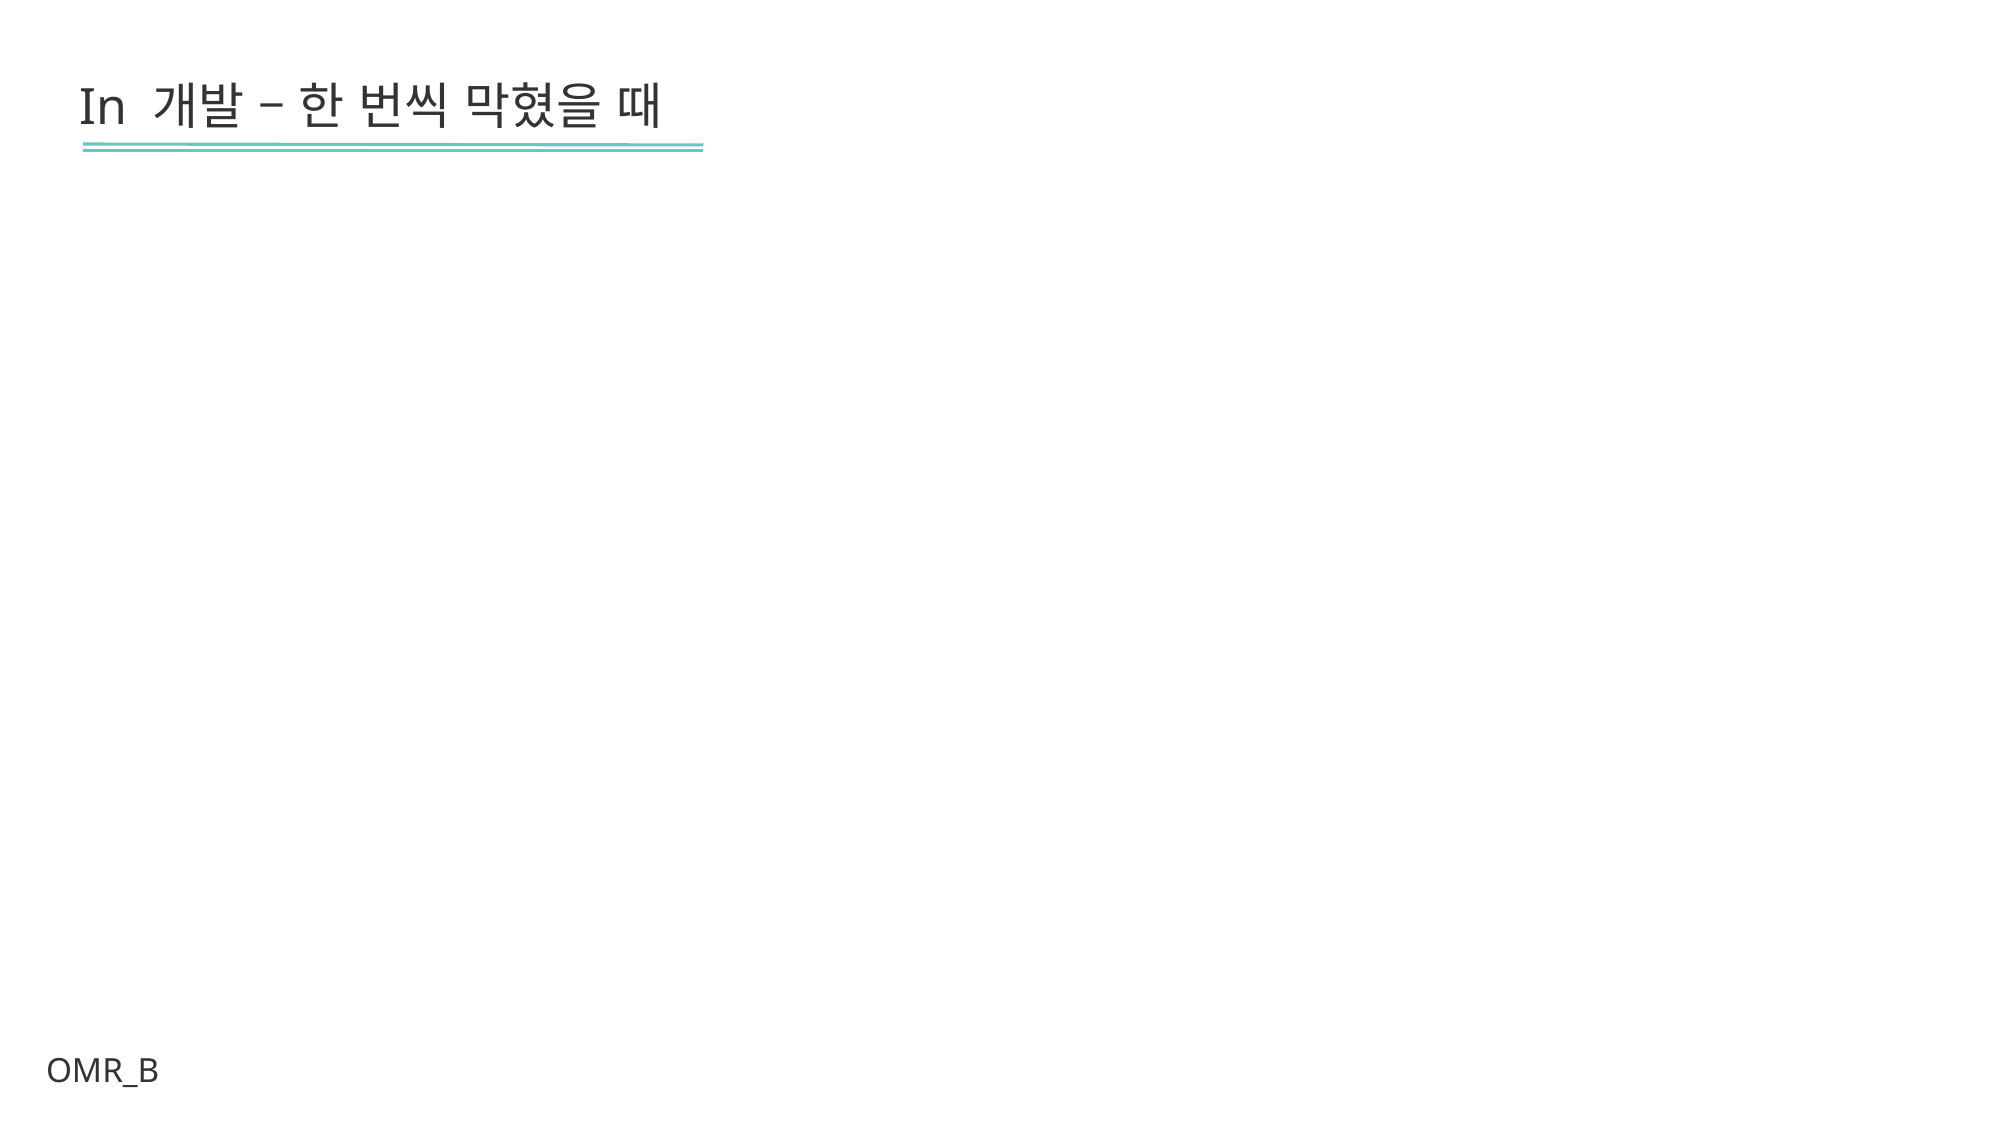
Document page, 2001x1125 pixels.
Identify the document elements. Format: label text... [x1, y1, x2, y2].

text_box In 개발 – 한 번씩 막혔을 때 [64, 66, 678, 142]
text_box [83, 144, 704, 151]
text_box OMR_B [31, 1042, 175, 1097]
